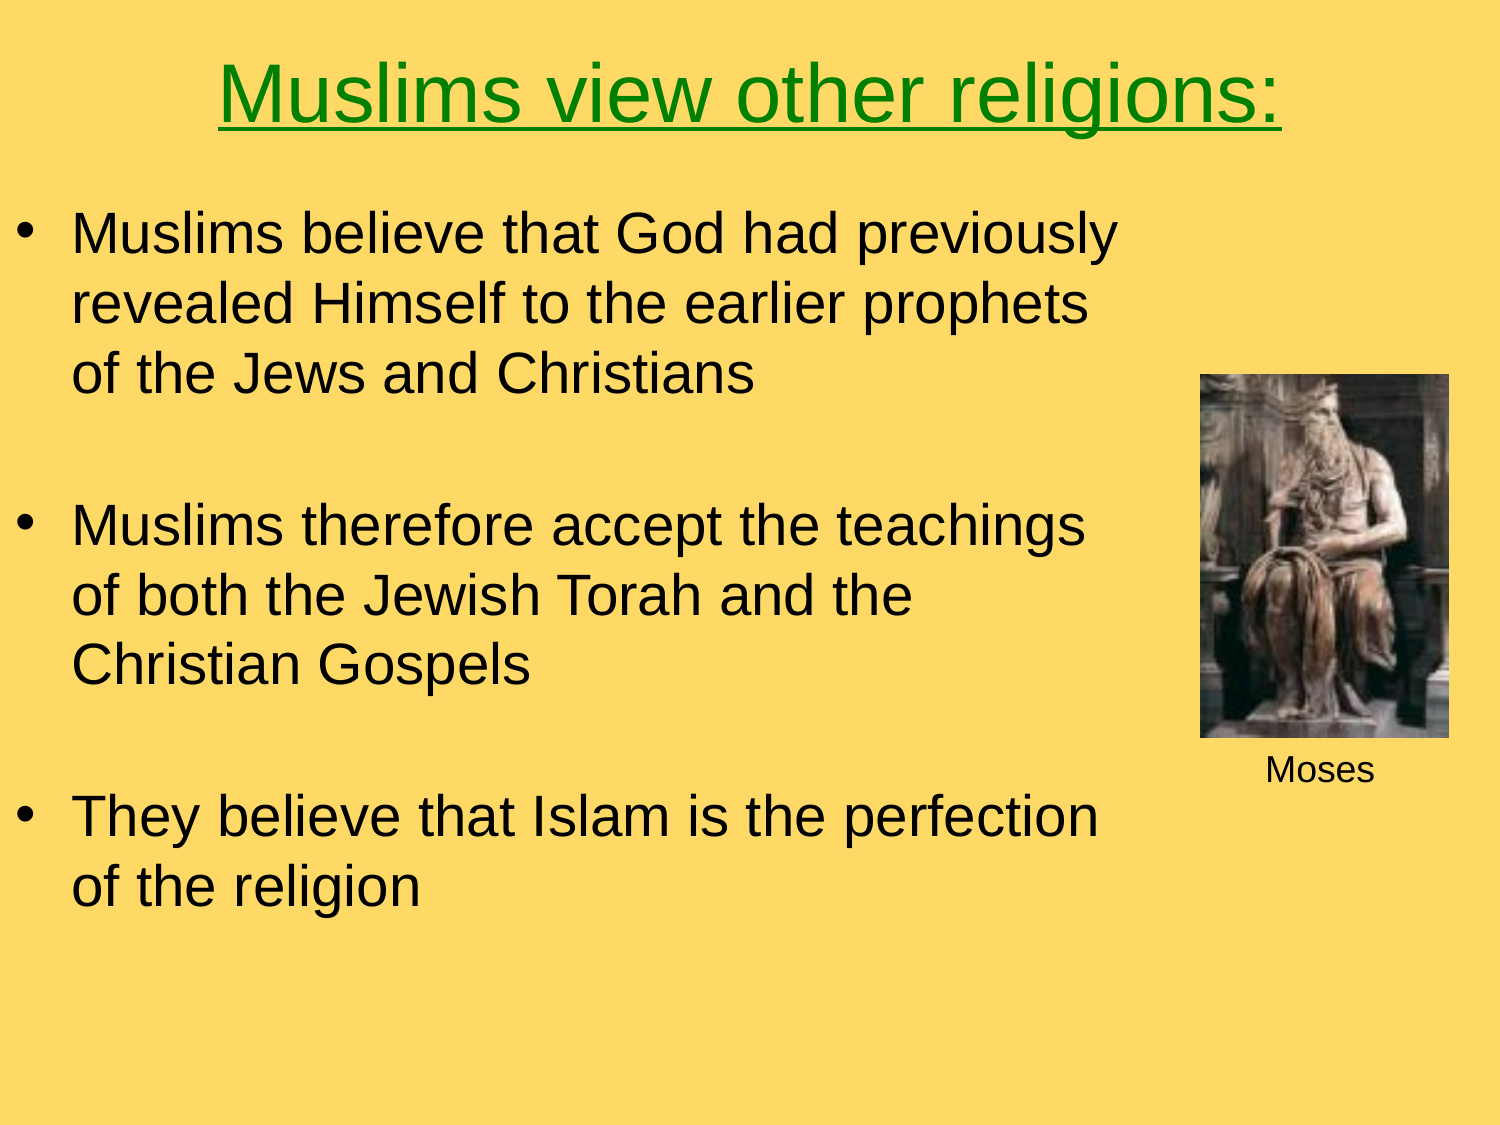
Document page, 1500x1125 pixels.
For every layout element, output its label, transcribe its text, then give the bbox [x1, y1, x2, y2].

picture [1199, 374, 1450, 738]
title Muslims view other religions: [75, 45, 1425, 233]
text_box Moses [1250, 746, 1391, 798]
list Muslims believe that God had previously revealed Himself to the earlier prophets of the Jews and Christians Muslims therefore accept the teachings of both the Jewish Torah and the Christian Gospels They believe that Islam is the perfection of the religion [0, 187, 1138, 1125]
